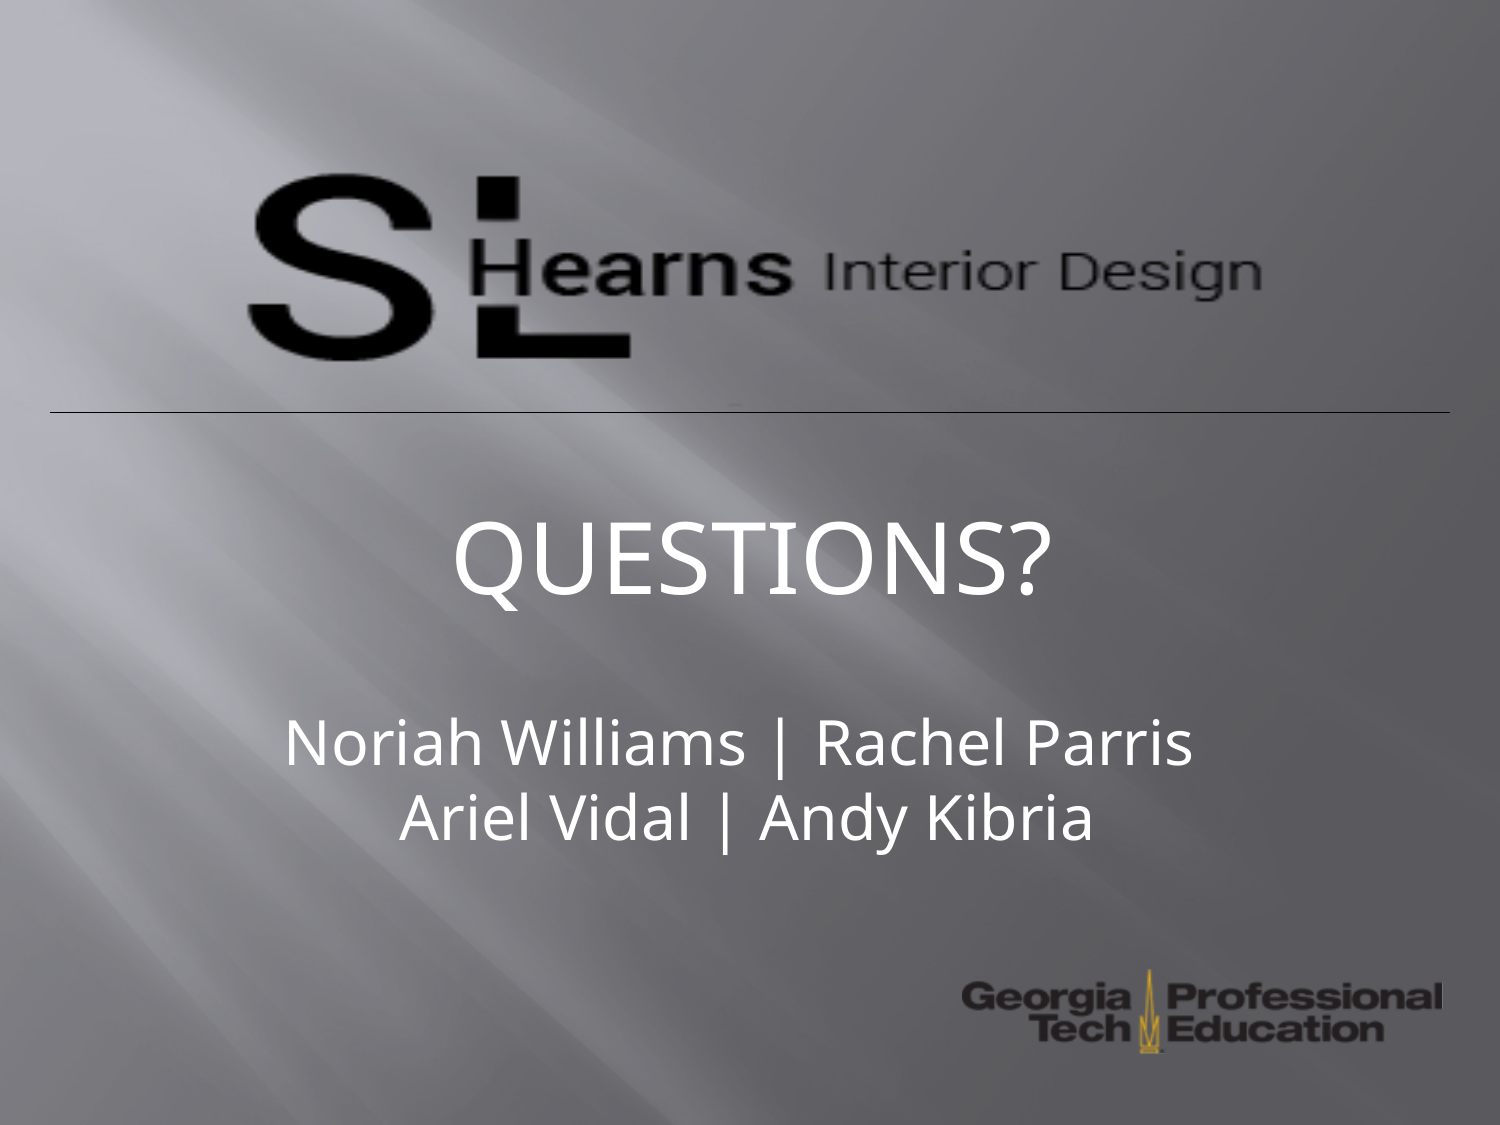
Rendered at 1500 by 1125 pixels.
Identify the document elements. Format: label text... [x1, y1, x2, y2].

picture [149, 112, 1351, 412]
text_box Questions? [241, 487, 1263, 623]
picture [962, 924, 1500, 1101]
text_box Noriah Williams | Rachel Parris Ariel Vidal | Andy Kibria [249, 695, 1247, 861]
